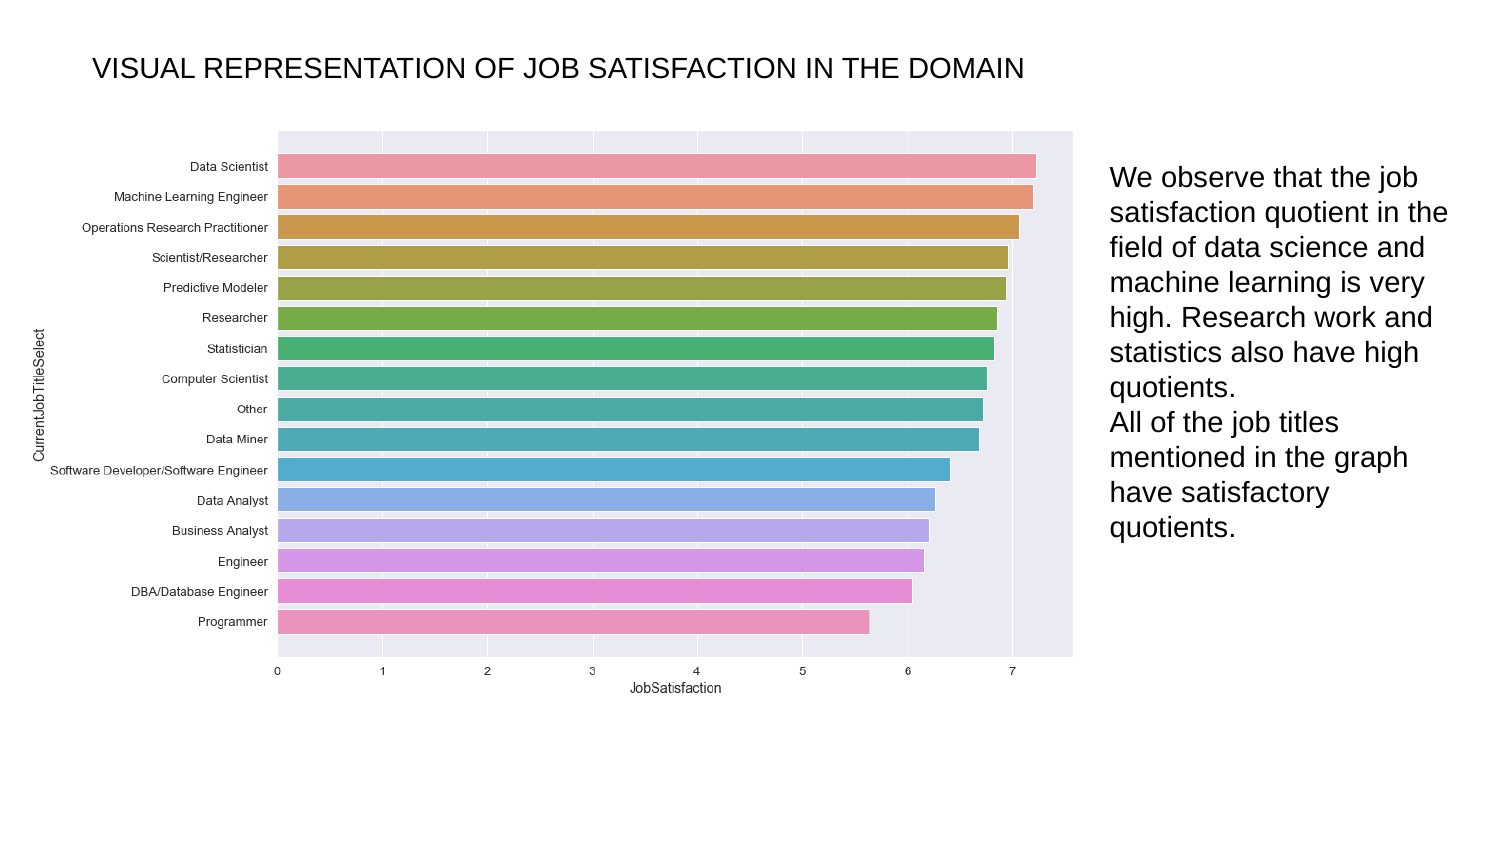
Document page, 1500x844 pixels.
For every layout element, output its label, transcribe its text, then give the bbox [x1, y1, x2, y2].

text_box VISUAL REPRESENTATION OF JOB SATISFACTION IN THE DOMAIN [77, 34, 1351, 140]
text_box We observe that the job satisfaction quotient in the field of data science and machine learning is very high. Research work and statistics also have high quotients. All of the job titles mentioned in the graph have satisfactory quotients. [1094, 143, 1477, 661]
picture [26, 117, 1085, 702]
